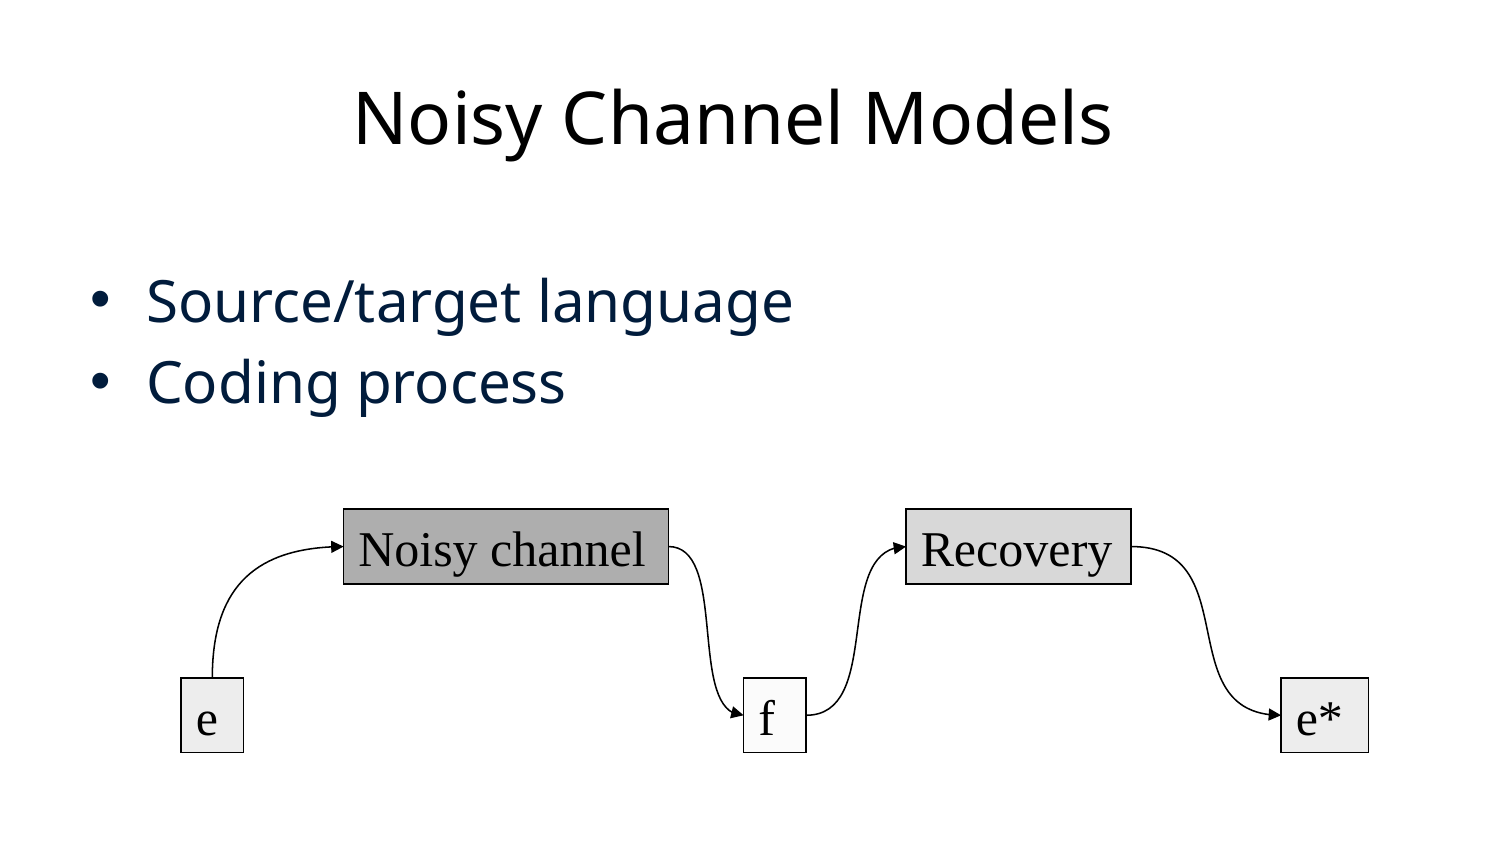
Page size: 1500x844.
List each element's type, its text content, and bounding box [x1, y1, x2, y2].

title Noisy Channel Models [41, 64, 1425, 180]
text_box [180, 508, 1369, 754]
list Source/target language Coding process [75, 256, 1425, 700]
